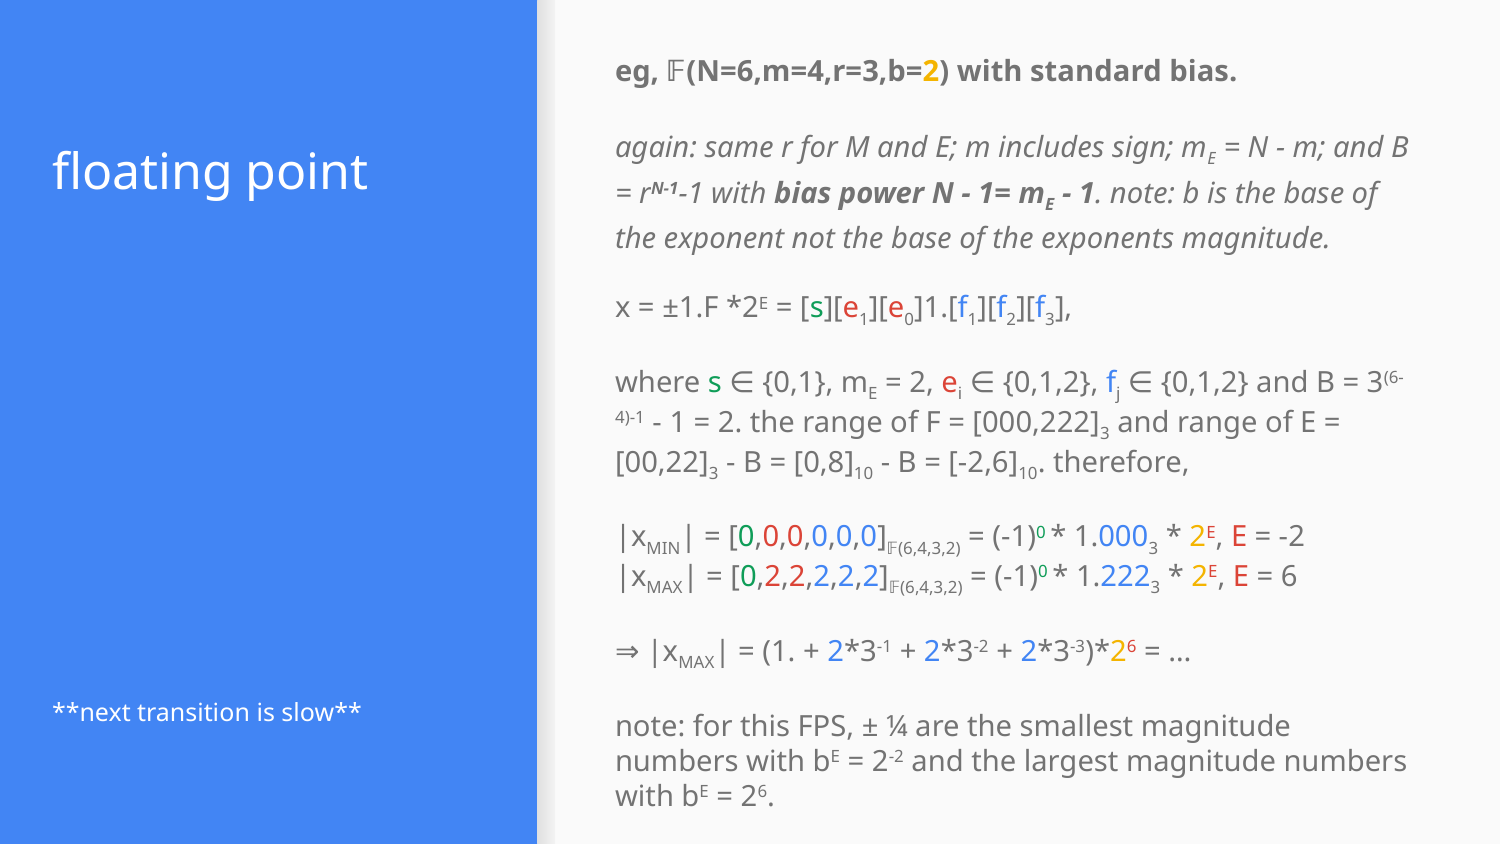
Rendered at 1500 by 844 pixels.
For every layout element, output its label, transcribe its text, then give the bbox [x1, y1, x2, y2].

list **next transition is slow** [37, 240, 498, 760]
text_box eg, 𝔽(N=6,m=4,r=3,b=2) with standard bias. again: same r for M and E; m includes sign; mE = N - m; and B = rN-1-1 with bias power N - 1= mE - 1. note: b is the base of the exponent not the base of the exponents magnitude. x = ±1.F *2E = [s][e1][e0]1.[f1][f2][f3], where s ∈ {0,1}, mE = 2, ei ∈ {0,1,2}, fj ∈ {0,1,2} and B = 3(6-4)-1 - 1 = 2. the range of F = [000,222]3 and range of E = [00,22]3 - B = [0,8]10 - B = [-2,6]10. therefore, |xMIN| = [0,0,0,0,0,0]𝔽(6,4,3,2) = (-1)0 * 1.0003 * 2E, E = -2 |xMAX| = [0,2,2,2,2,2]𝔽(6,4,3,2) = (-1)0 * 1.2223 * 2E, E = 6 ⇒ |xMAX| = (1. + 2*3-1 + 2*3-2 + 2*3-3)*26 = … note: for this FPS, ± ¼ are the smallest magnitude numbers with bE = 2-2 and the largest magnitude numbers with bE = 26. [599, 37, 1425, 844]
title floating point [37, 58, 498, 216]
